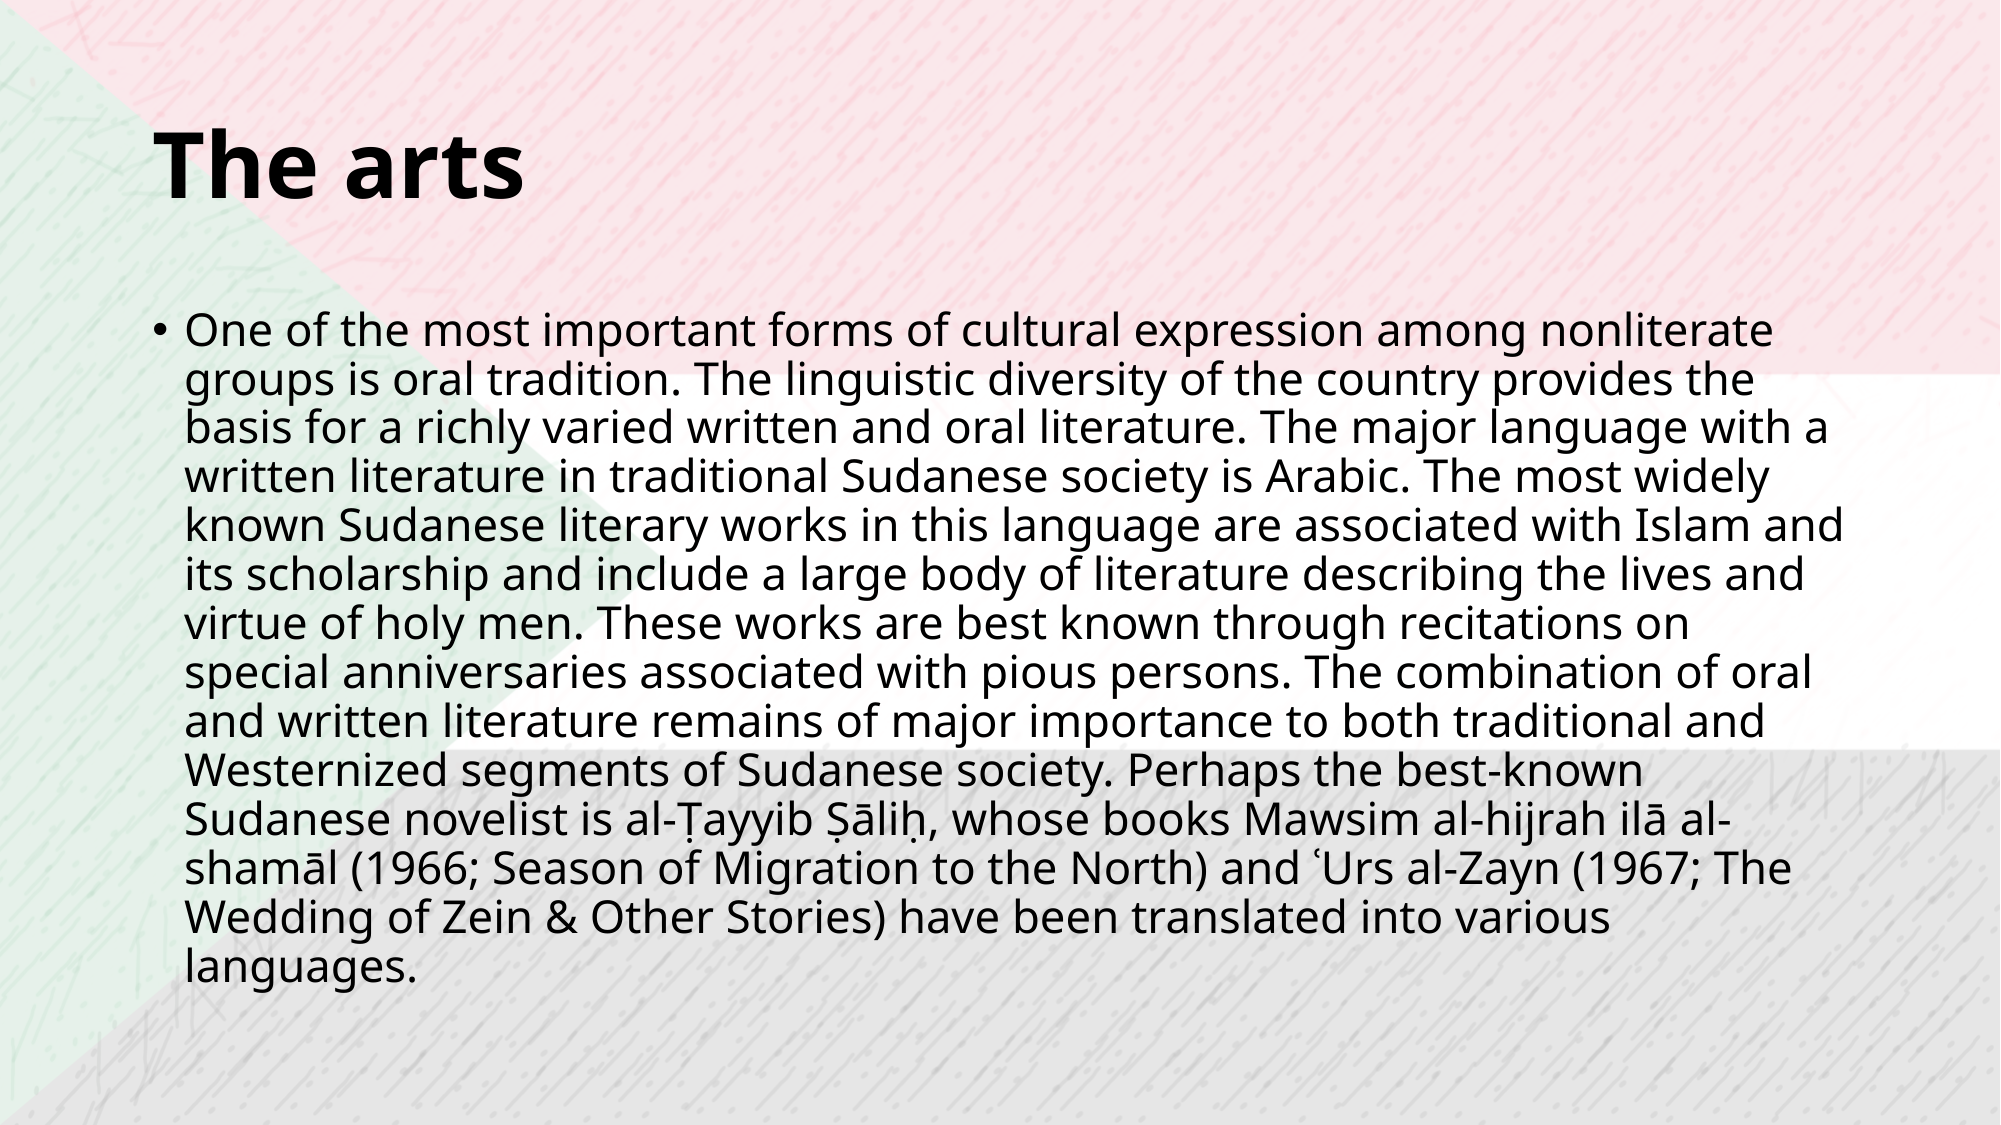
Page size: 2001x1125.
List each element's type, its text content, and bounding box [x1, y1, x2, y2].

list One of the most important forms of cultural expression among nonliterate groups is oral tradition. The linguistic diversity of the country provides the basis for a richly varied written and oral literature. The major language with a written literature in traditional Sudanese society is Arabic. The most widely known Sudanese literary works in this language are associated with Islam and its scholarship and include a large body of literature describing the lives and virtue of holy men. These works are best known through recitations on special anniversaries associated with pious persons. The combination of oral and written literature remains of major importance to both traditional and Westernized segments of Sudanese society. Perhaps the best-known Sudanese novelist is al-Ṭayyib Ṣāliḥ, whose books Mawsim al-hijrah ilā al-shamāl (1966; Season of Migration to the North) and ʿUrs al-Zayn (1967; The Wedding of Zein & Other Stories) have been translated into various languages. [137, 299, 1863, 1014]
title The arts [137, 59, 1863, 278]
